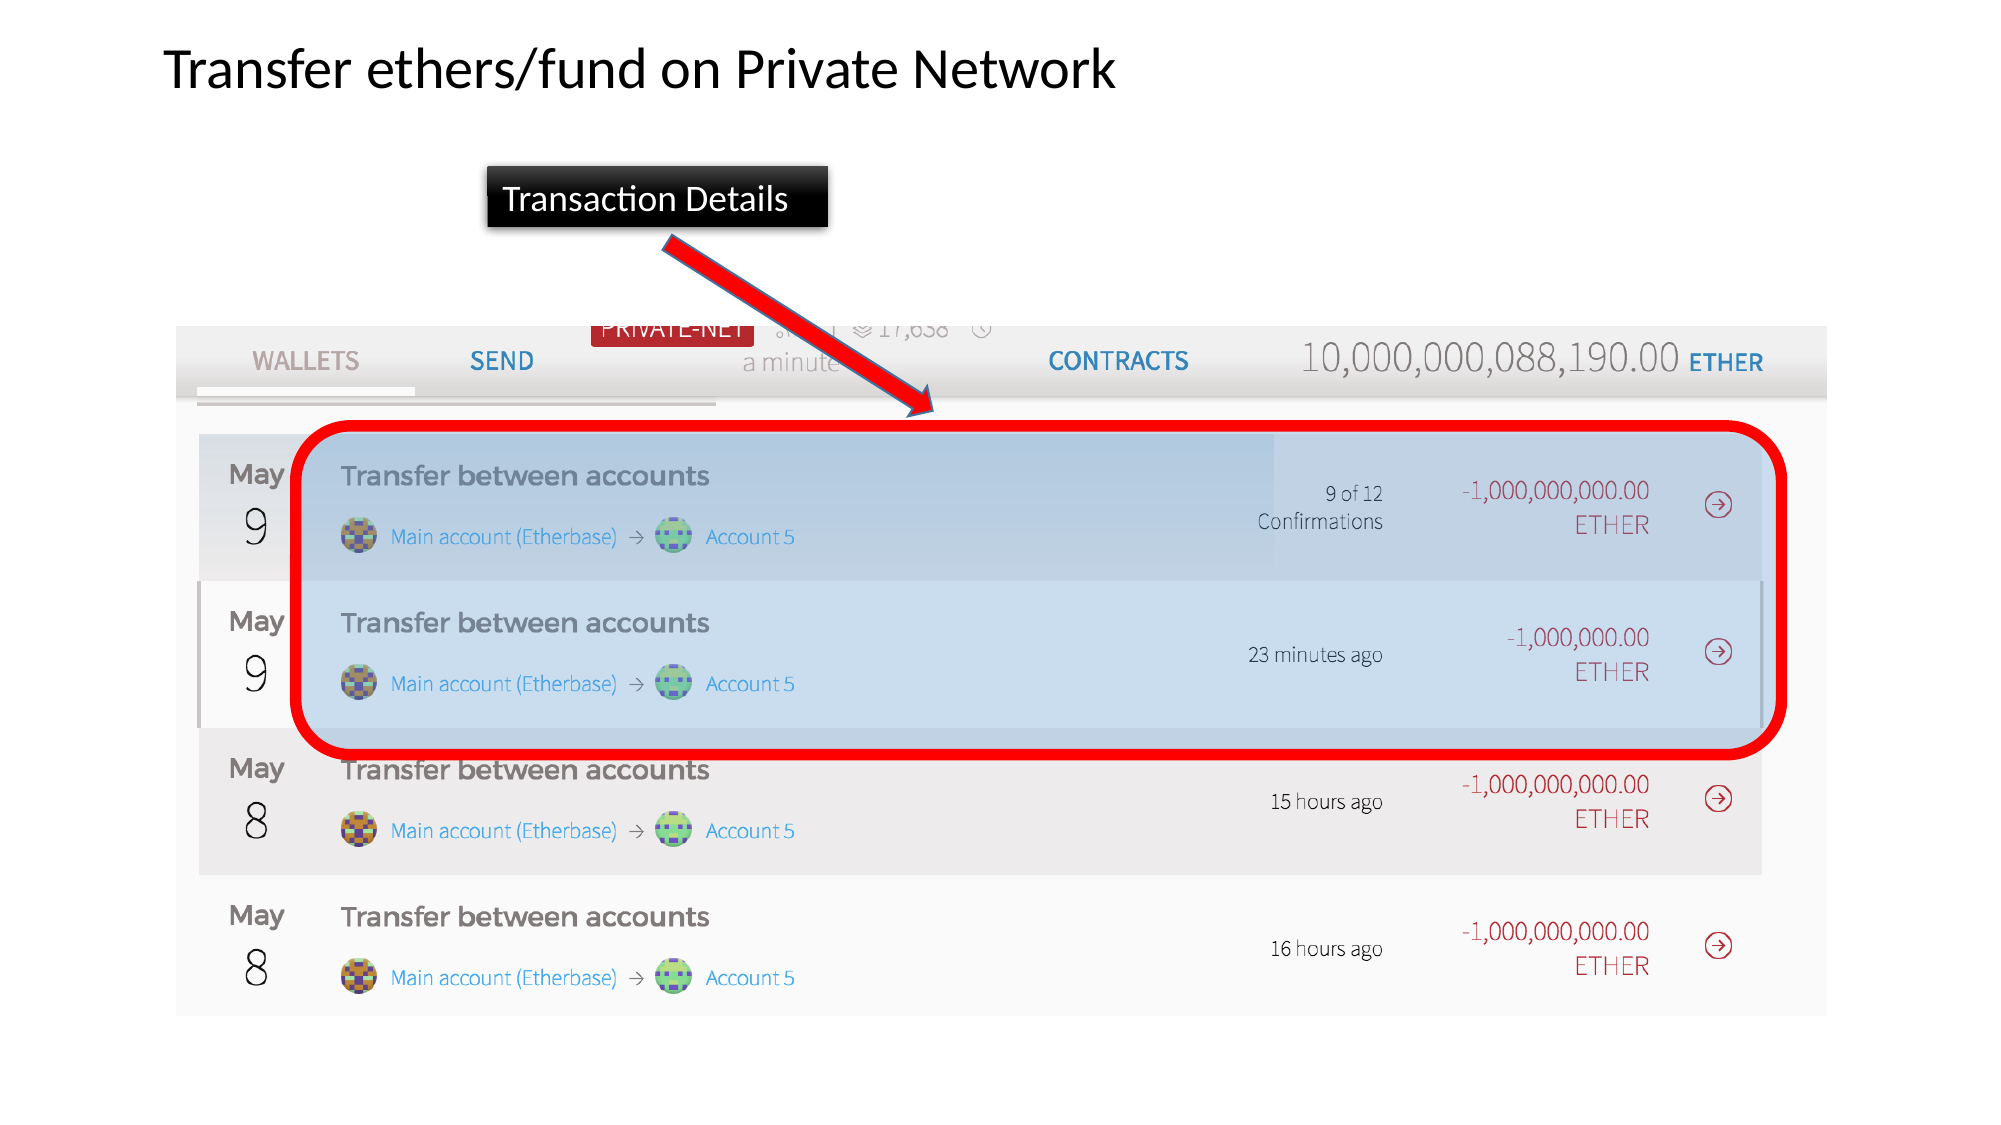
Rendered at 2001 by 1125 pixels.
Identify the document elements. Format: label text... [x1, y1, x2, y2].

text_box [661, 238, 818, 326]
text_box Transaction Details [487, 166, 828, 227]
text_box Transfer ethers/fund on Private Network [73, 22, 1133, 108]
picture [176, 326, 1827, 1017]
